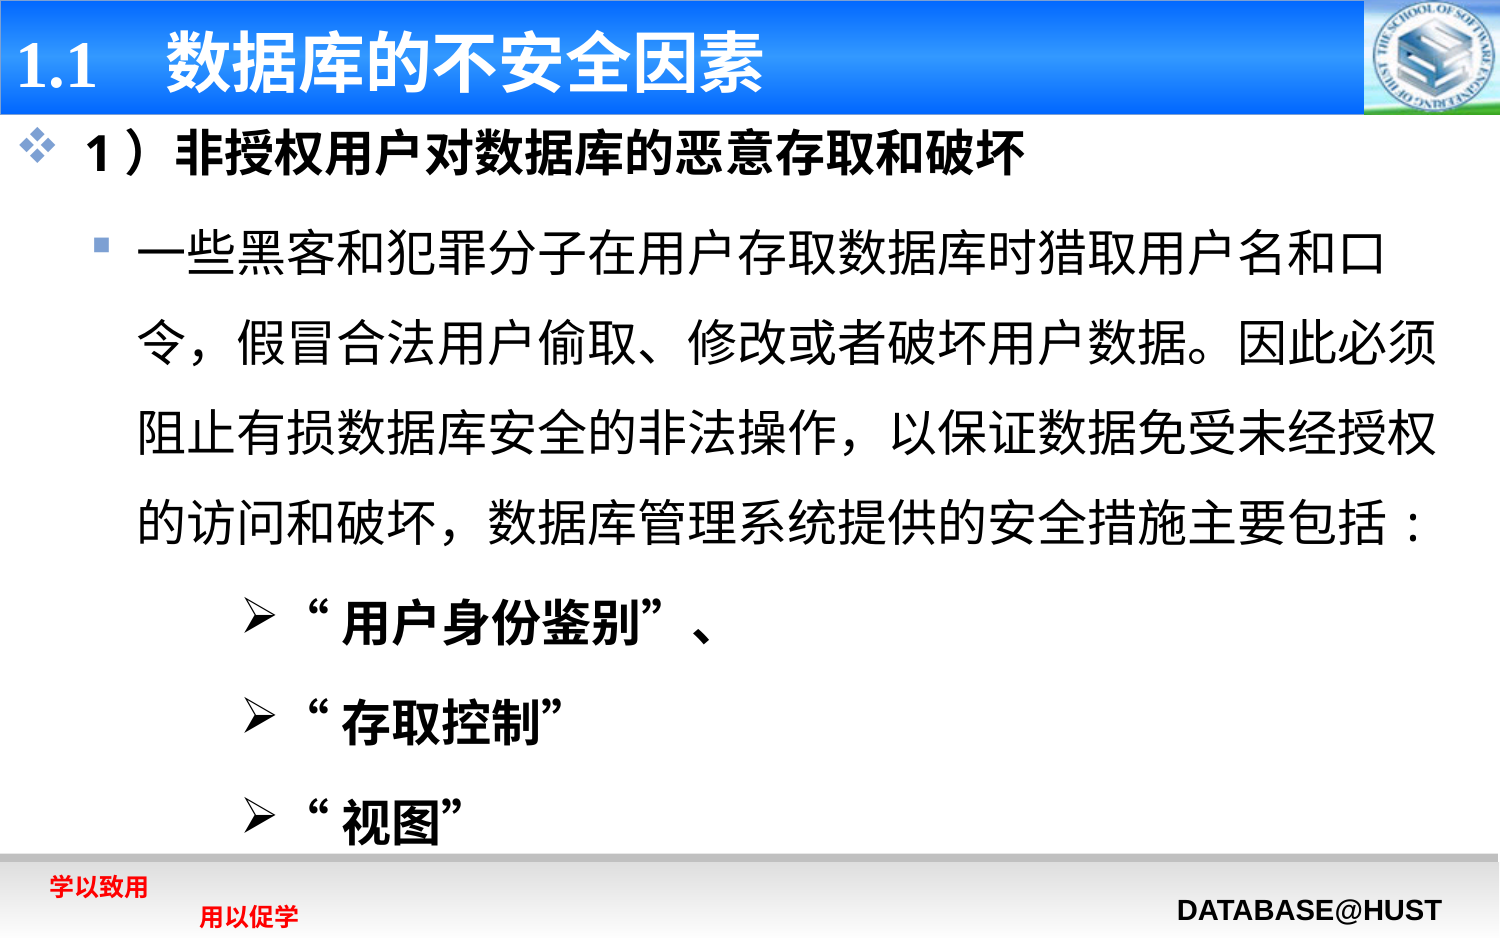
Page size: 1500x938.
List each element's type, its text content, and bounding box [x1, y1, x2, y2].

picture [1365, 0, 1500, 114]
list 1）非授权用户对数据库的恶意存取和破坏 一些黑客和犯罪分子在用户存取数据库时猎取用户名和口令，假冒合法用户偷取、修改或者破坏用户数据。因此必须阻止有损数据库安全的非法操作，以保证数据免受未经授权的访问和破坏，数据库管理系统提供的安全措施主要包括: “用户身份鉴别”、 “存取控制” “视图” [0, 114, 1500, 859]
title 1.1 数据库的不安全因素 [0, 0, 1365, 115]
